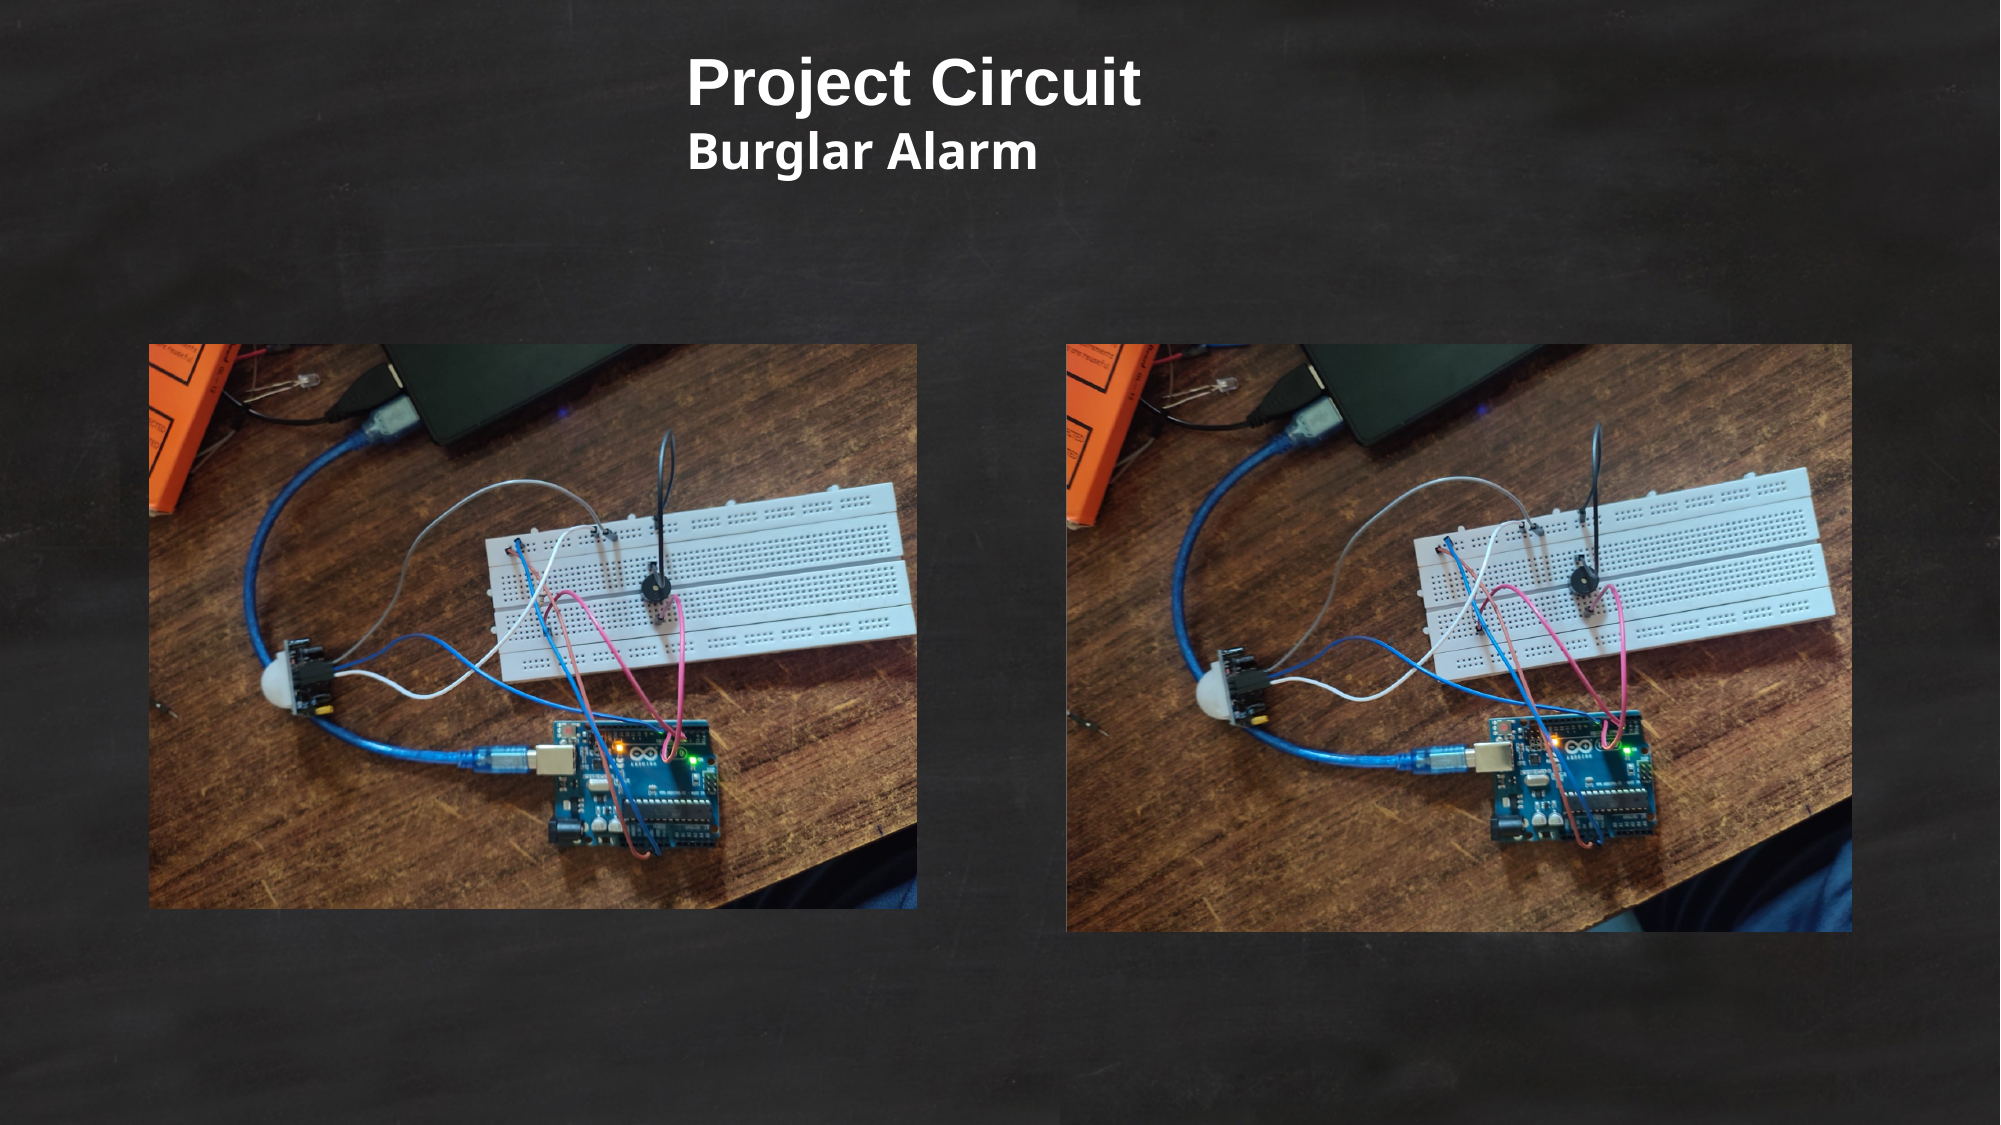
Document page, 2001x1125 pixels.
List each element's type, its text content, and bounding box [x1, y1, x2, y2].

text_box Project Circuit Burglar Alarm [671, 31, 1213, 187]
picture [0, 0, 2000, 1125]
